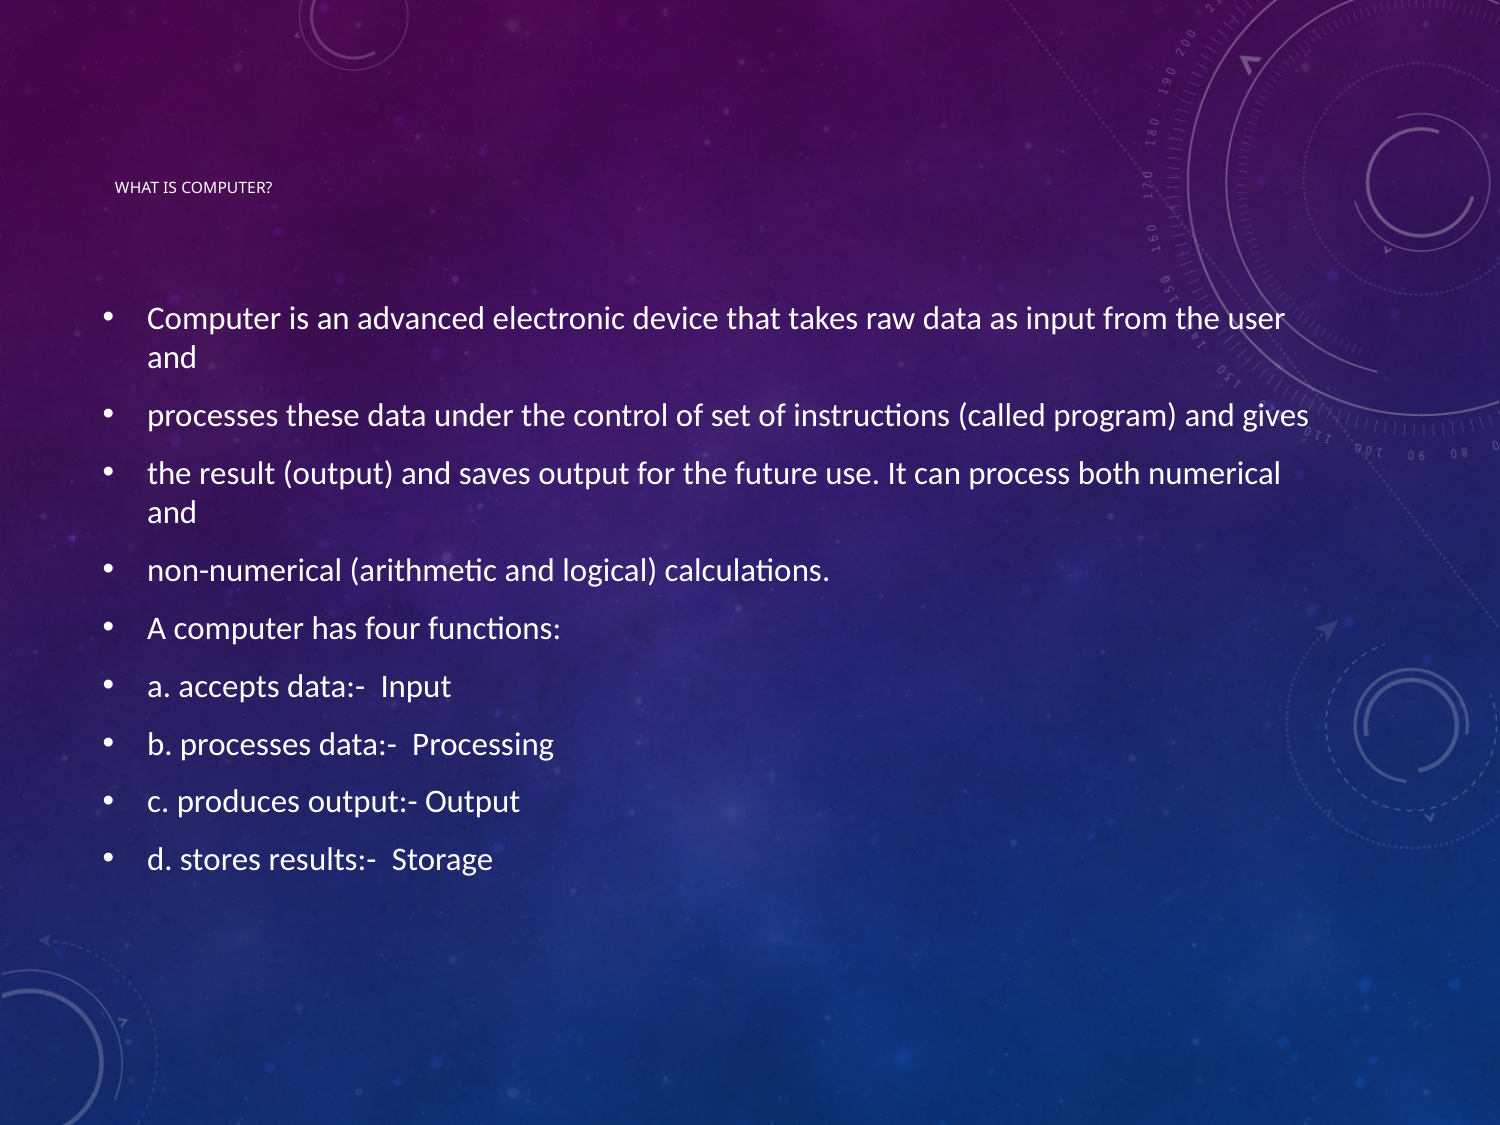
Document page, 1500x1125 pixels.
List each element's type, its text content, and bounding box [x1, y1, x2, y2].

picture [0, 0, 1500, 1125]
list Computer is an advanced electronic device that takes raw data as input from the user and processes these data under the control of set of instructions (called program) and gives the result (output) and saves output for the future use. It can process both numerical and non-numerical (arithmetic and logical) calculations. A computer has four functions: a. accepts data:- Input b. processes data:- Processing c. produces output:- Output d. stores results:- Storage [87, 287, 1363, 887]
title What is Computer? [99, 112, 1450, 300]
